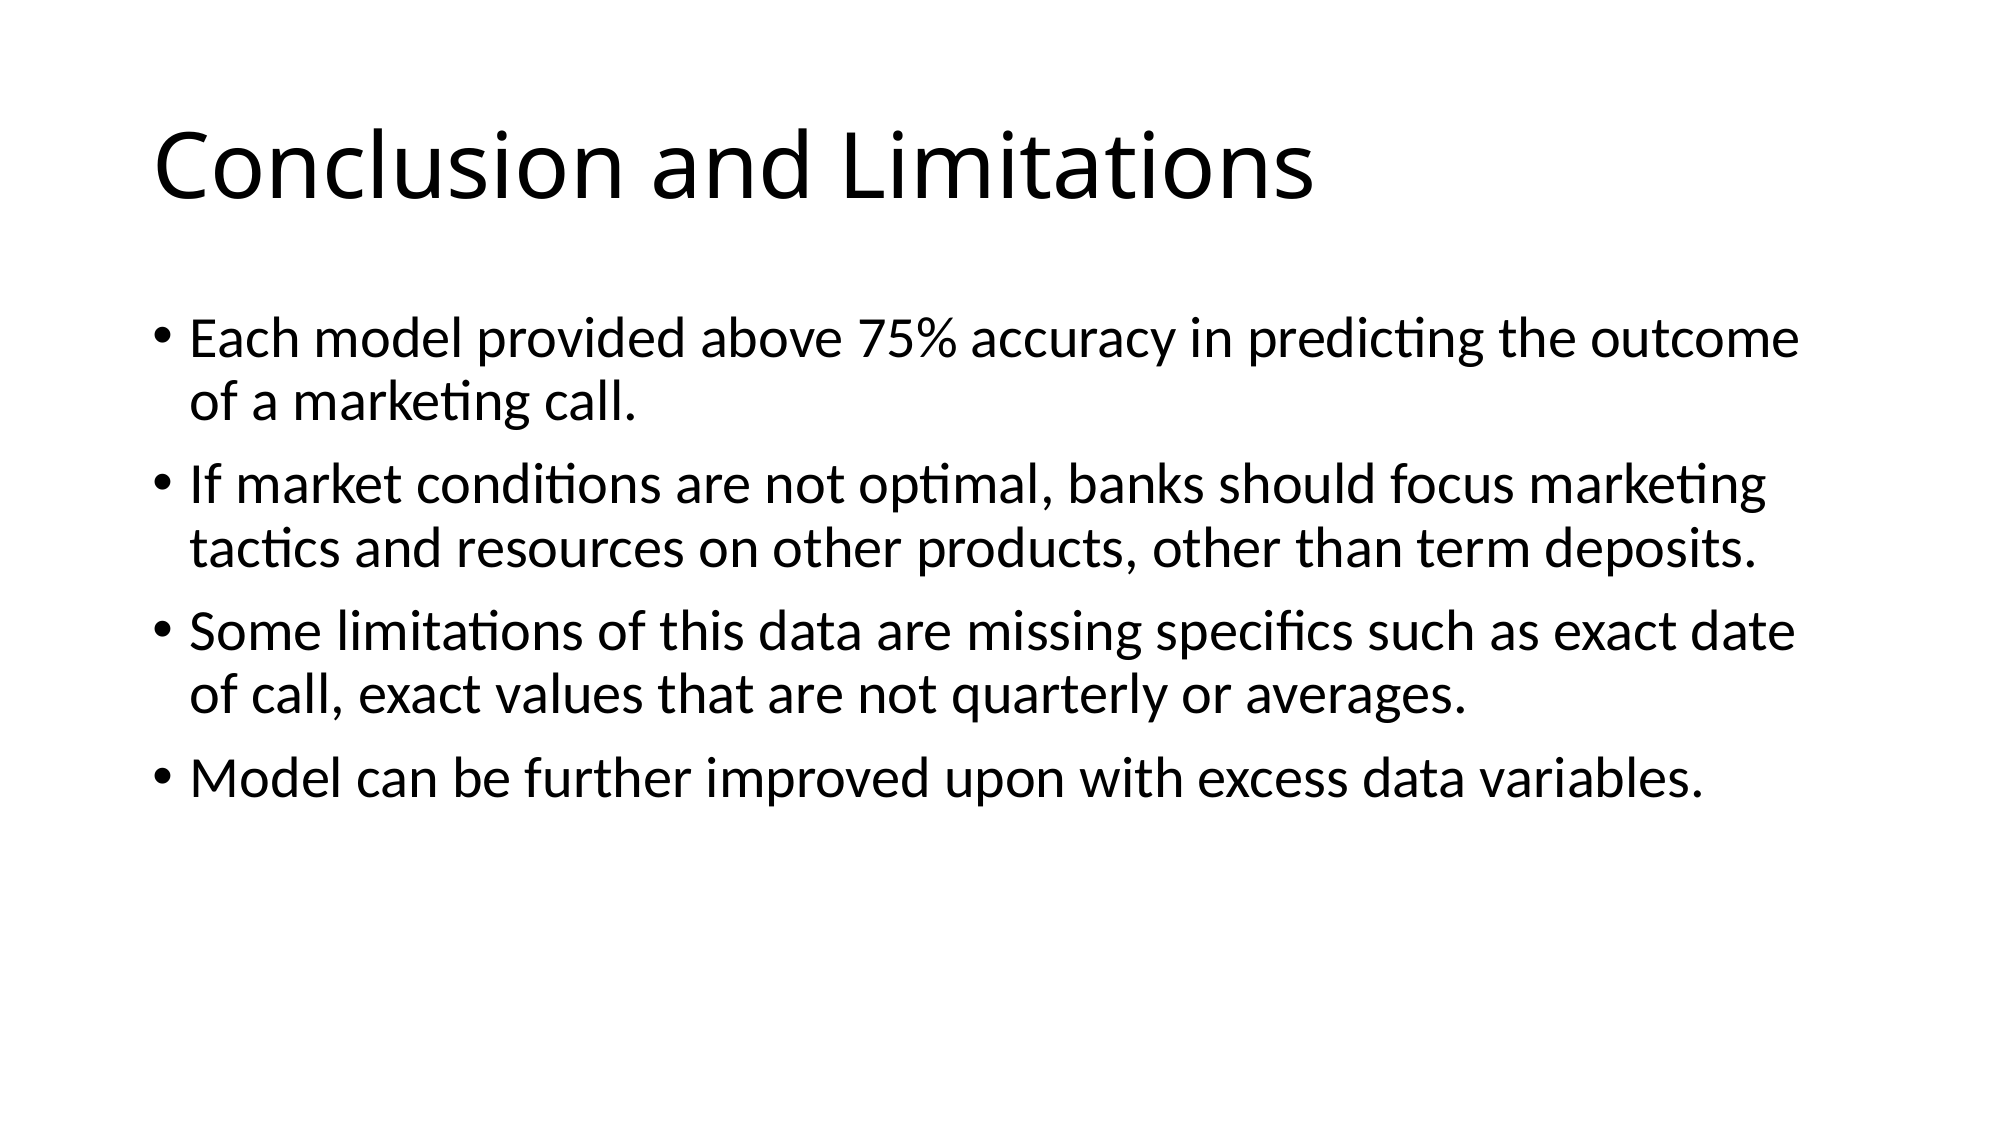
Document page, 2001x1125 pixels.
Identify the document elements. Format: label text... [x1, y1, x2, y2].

list Each model provided above 75% accuracy in predicting the outcome of a marketing call. If market conditions are not optimal, banks should focus marketing tactics and resources on other products, other than term deposits. Some limitations of this data are missing specifics such as exact date of call, exact values that are not quarterly or averages. Model can be further improved upon with excess data variables. [137, 299, 1863, 1014]
title Conclusion and Limitations [137, 59, 1863, 278]
